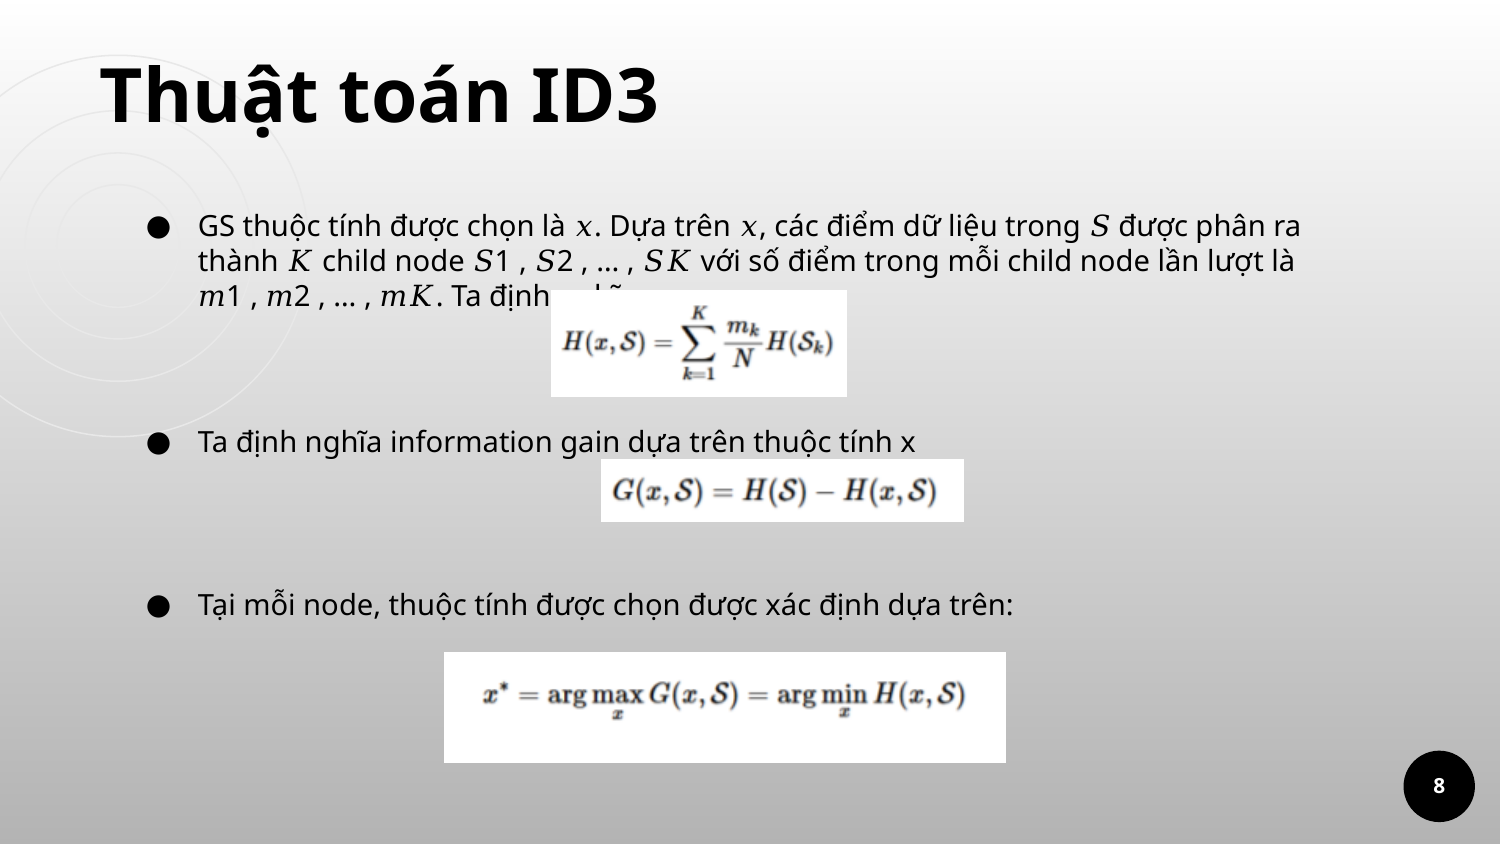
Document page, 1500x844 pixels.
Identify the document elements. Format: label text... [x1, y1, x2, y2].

picture [551, 290, 847, 397]
slide_number ‹#› [1403, 750, 1475, 823]
text_box Ta định nghĩa information gain dựa trên thuộc tính x [107, 407, 1343, 473]
text_box Tại mỗi node, thuộc tính được chọn được xác định dựa trên: [107, 571, 1404, 636]
picture [600, 458, 964, 522]
text_box GS thuộc tính được chọn là 𝑥. Dựa trên 𝑥, các điểm dữ liệu trong 𝑆 được phân ra thành 𝐾 child node 𝑆1 , 𝑆2 , … , 𝑆𝐾 với số điểm trong mỗi child node lần lượt là 𝑚1 , 𝑚2 , … , 𝑚𝐾. Ta định nghĩa [107, 192, 1404, 327]
title Thuật toán ID3 [84, 40, 942, 153]
picture [444, 651, 1006, 764]
